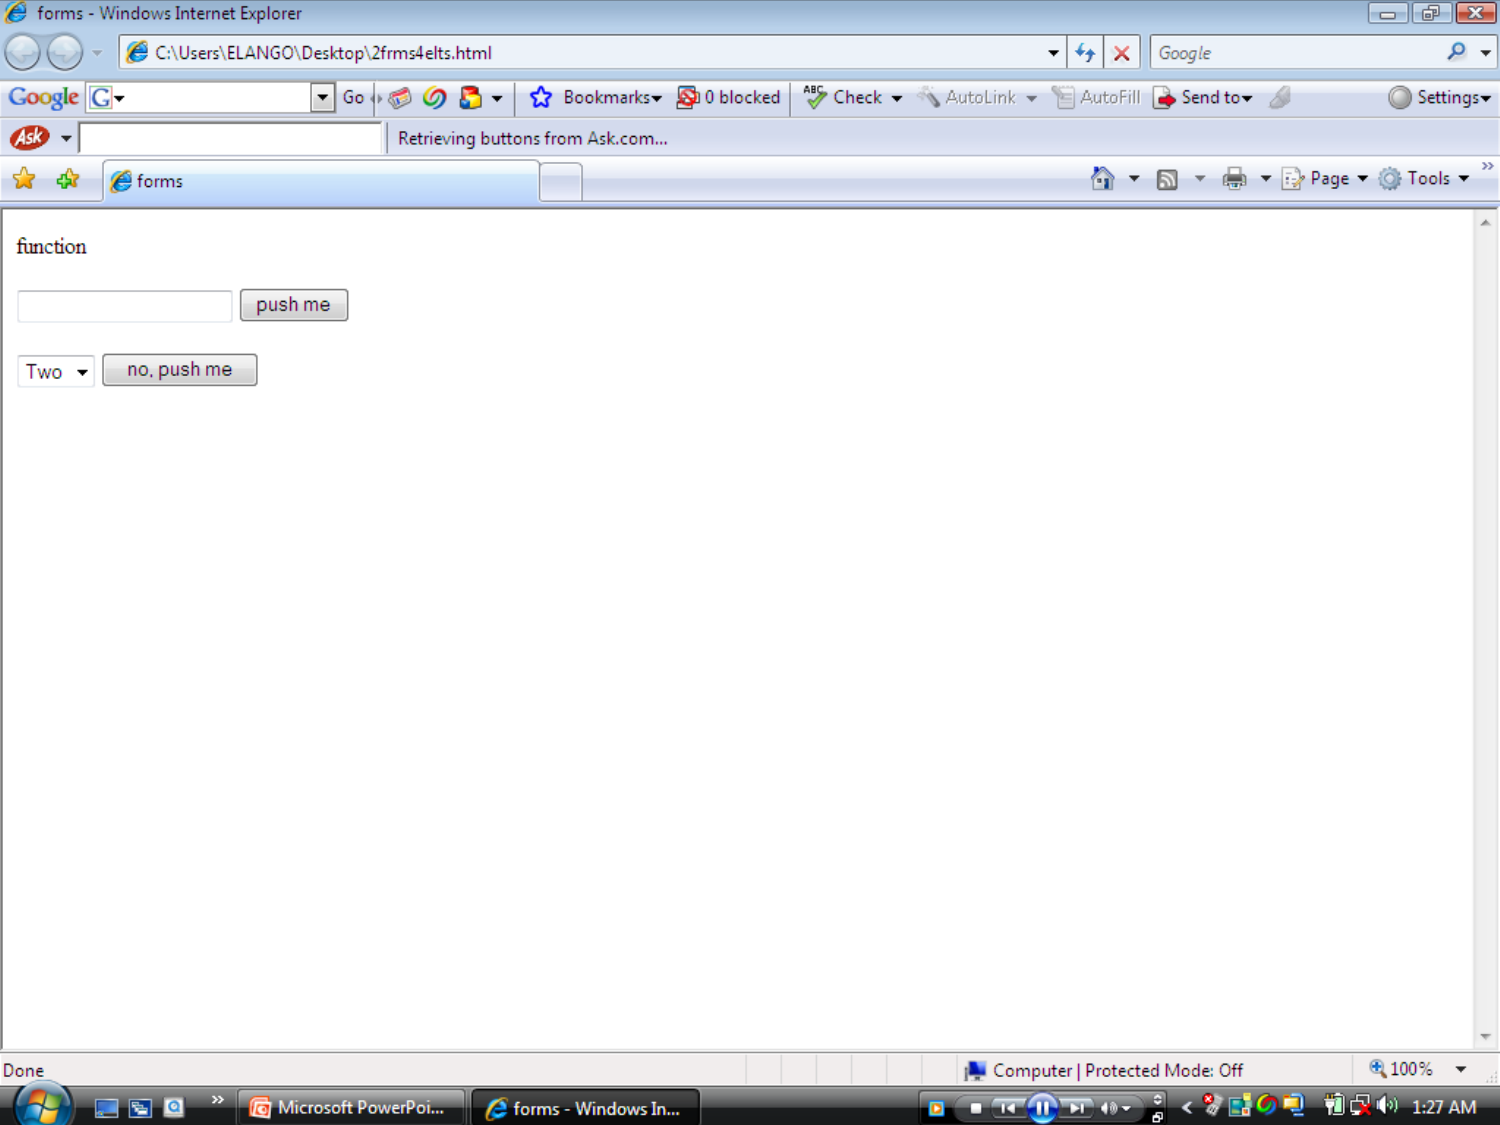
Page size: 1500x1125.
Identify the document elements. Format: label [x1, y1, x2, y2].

list [0, 0, 1500, 1125]
